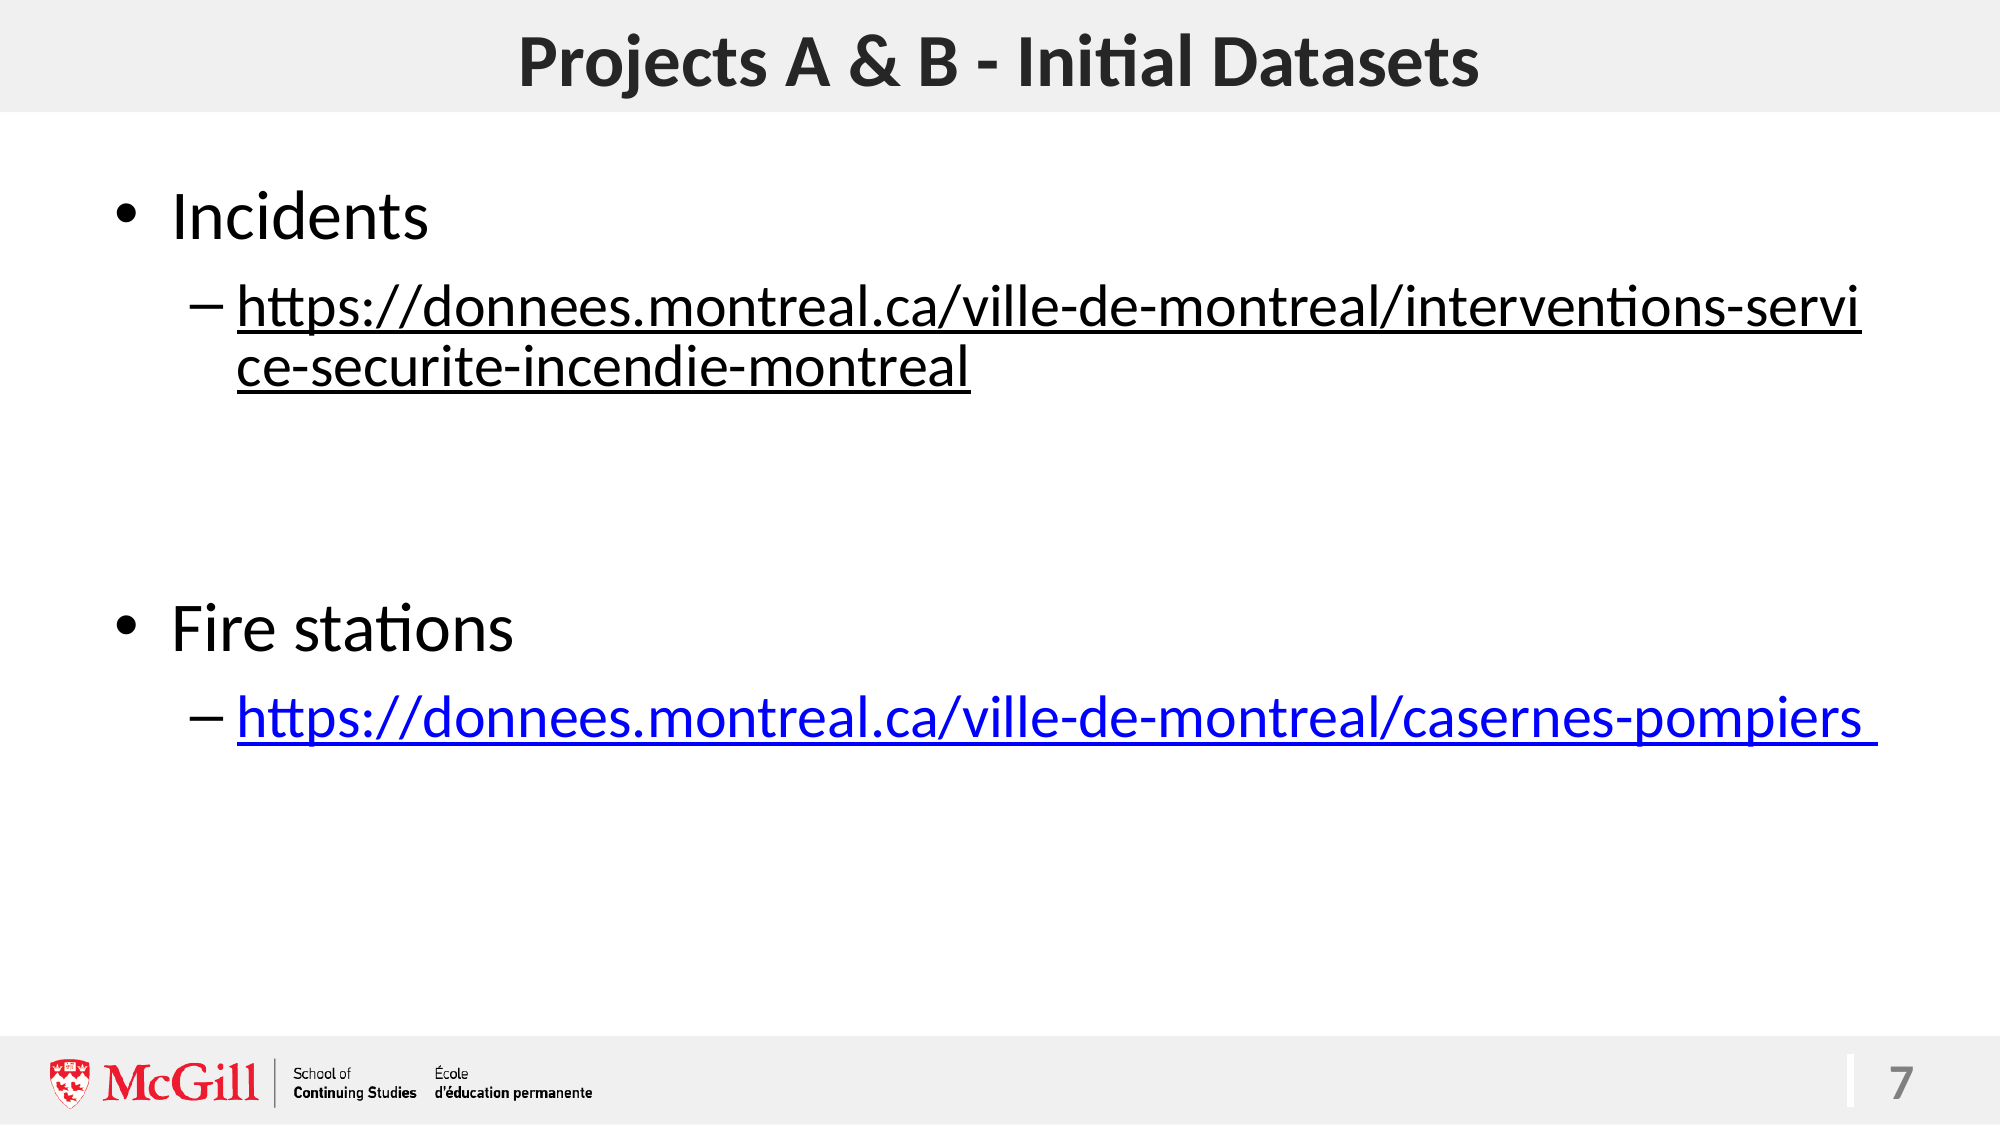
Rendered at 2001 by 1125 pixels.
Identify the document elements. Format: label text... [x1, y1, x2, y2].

title Projects A & B - Initial Datasets [0, 0, 2000, 113]
list Incidents https://donnees.montreal.ca/ville-de-montreal/interventions-service-securite-incendie-montreal Fire stations https://donnees.montreal.ca/ville-de-montreal/casernes-pompiers [99, 162, 1900, 1005]
picture [50, 1058, 592, 1109]
